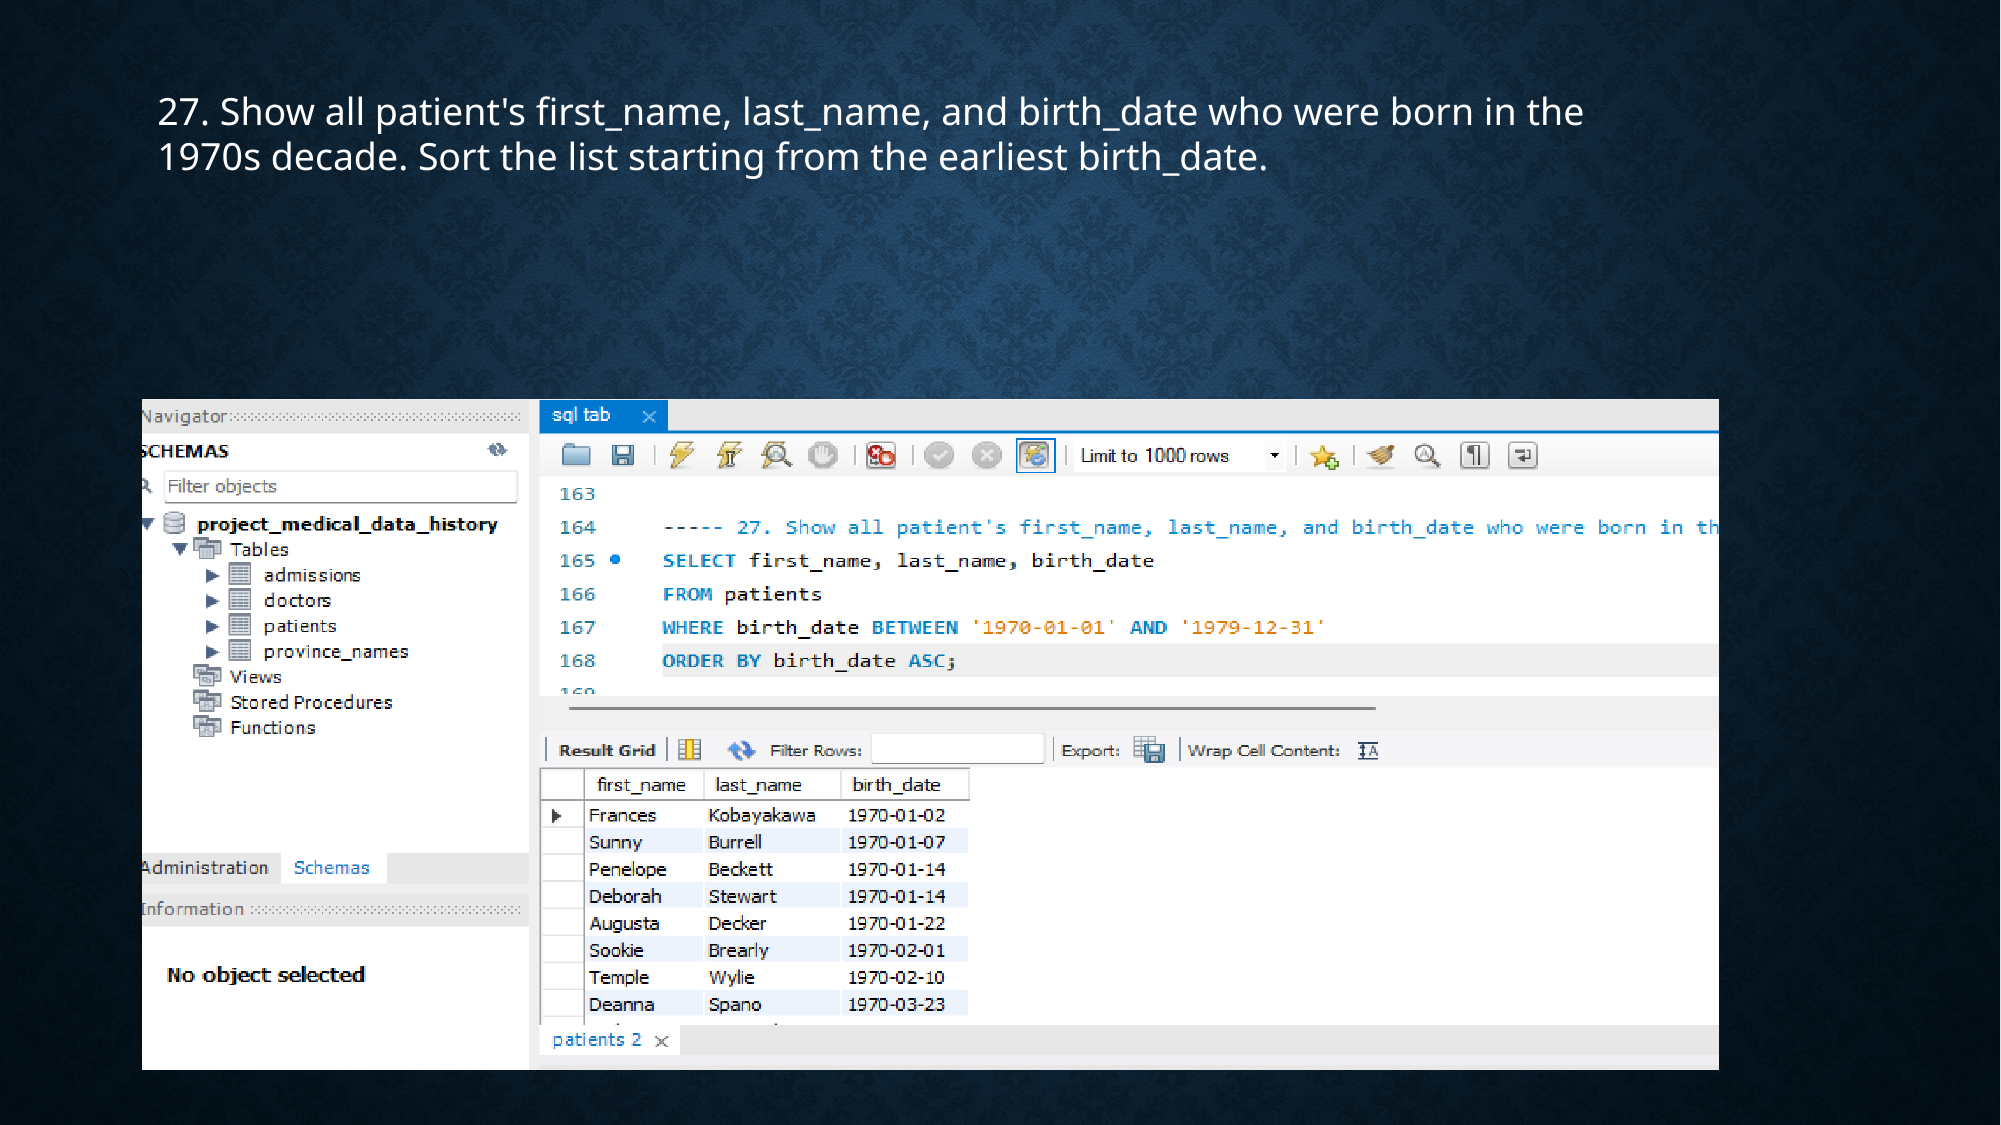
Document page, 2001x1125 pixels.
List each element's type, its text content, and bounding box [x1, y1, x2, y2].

picture [141, 399, 1719, 1070]
text_box 27. Show all patient's first_name, last_name, and birth_date who were born in the 1970s decade. Sort the list starting from the earliest birth_date. [142, 80, 1704, 186]
